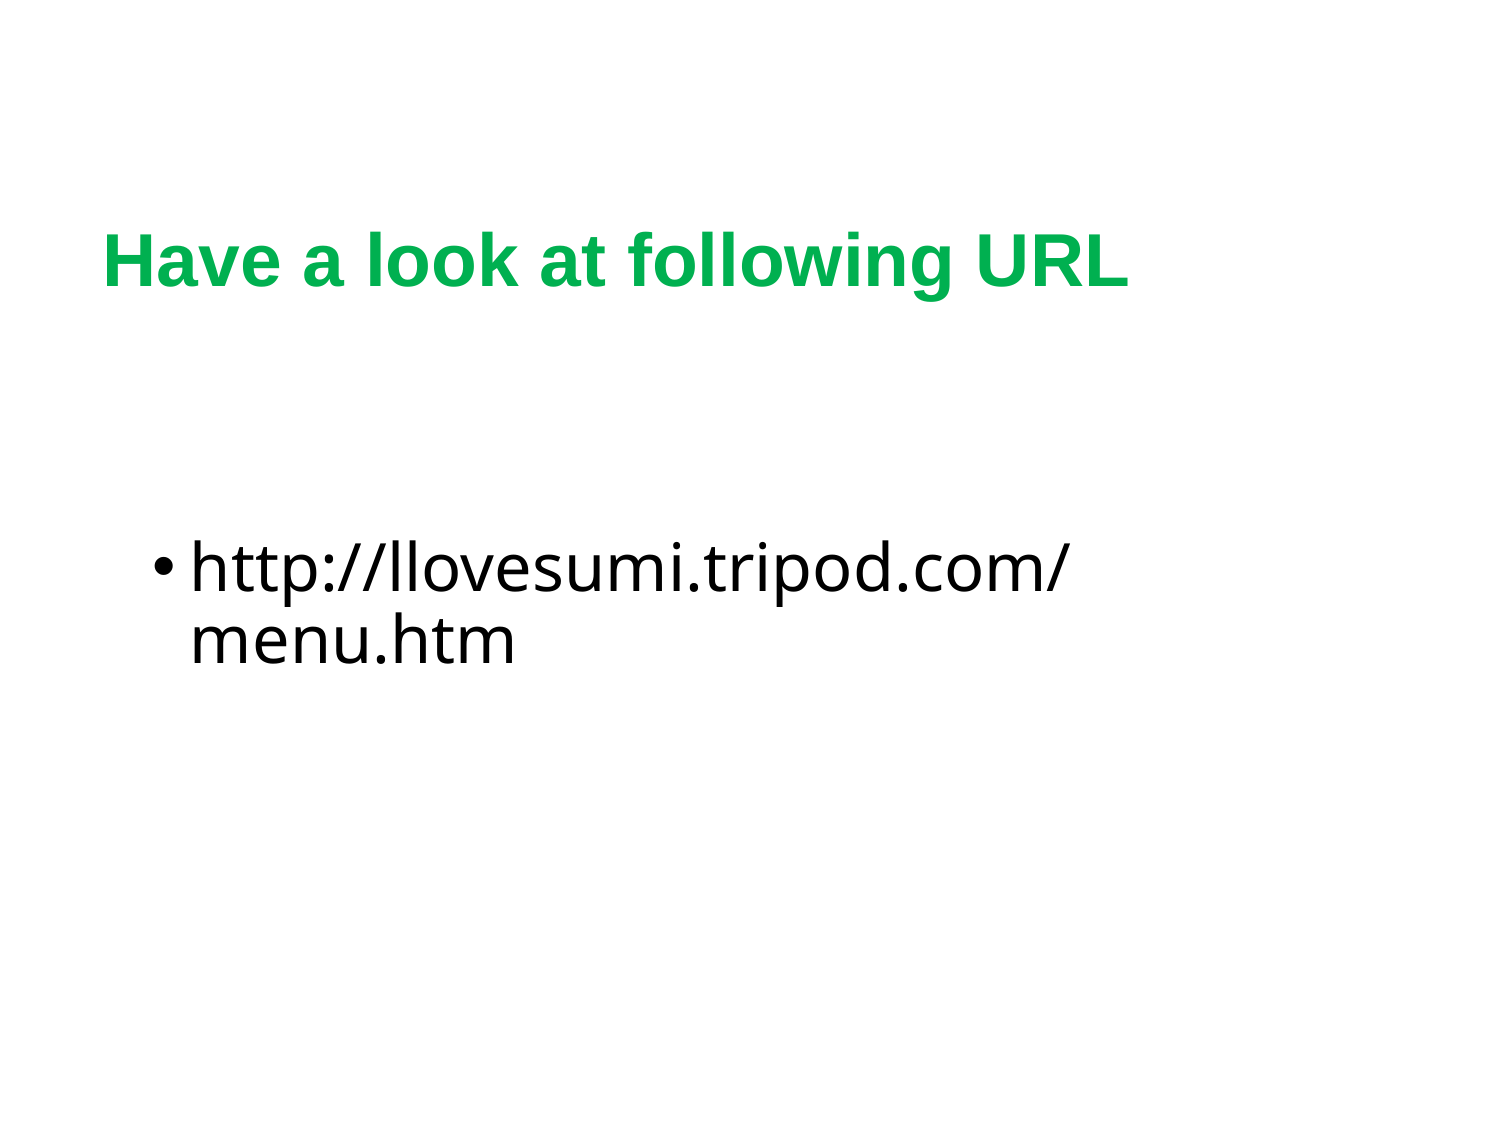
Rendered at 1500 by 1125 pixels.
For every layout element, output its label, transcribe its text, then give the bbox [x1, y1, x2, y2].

list http://llovesumi.tripod.com/menu.htm [62, 149, 1413, 1063]
